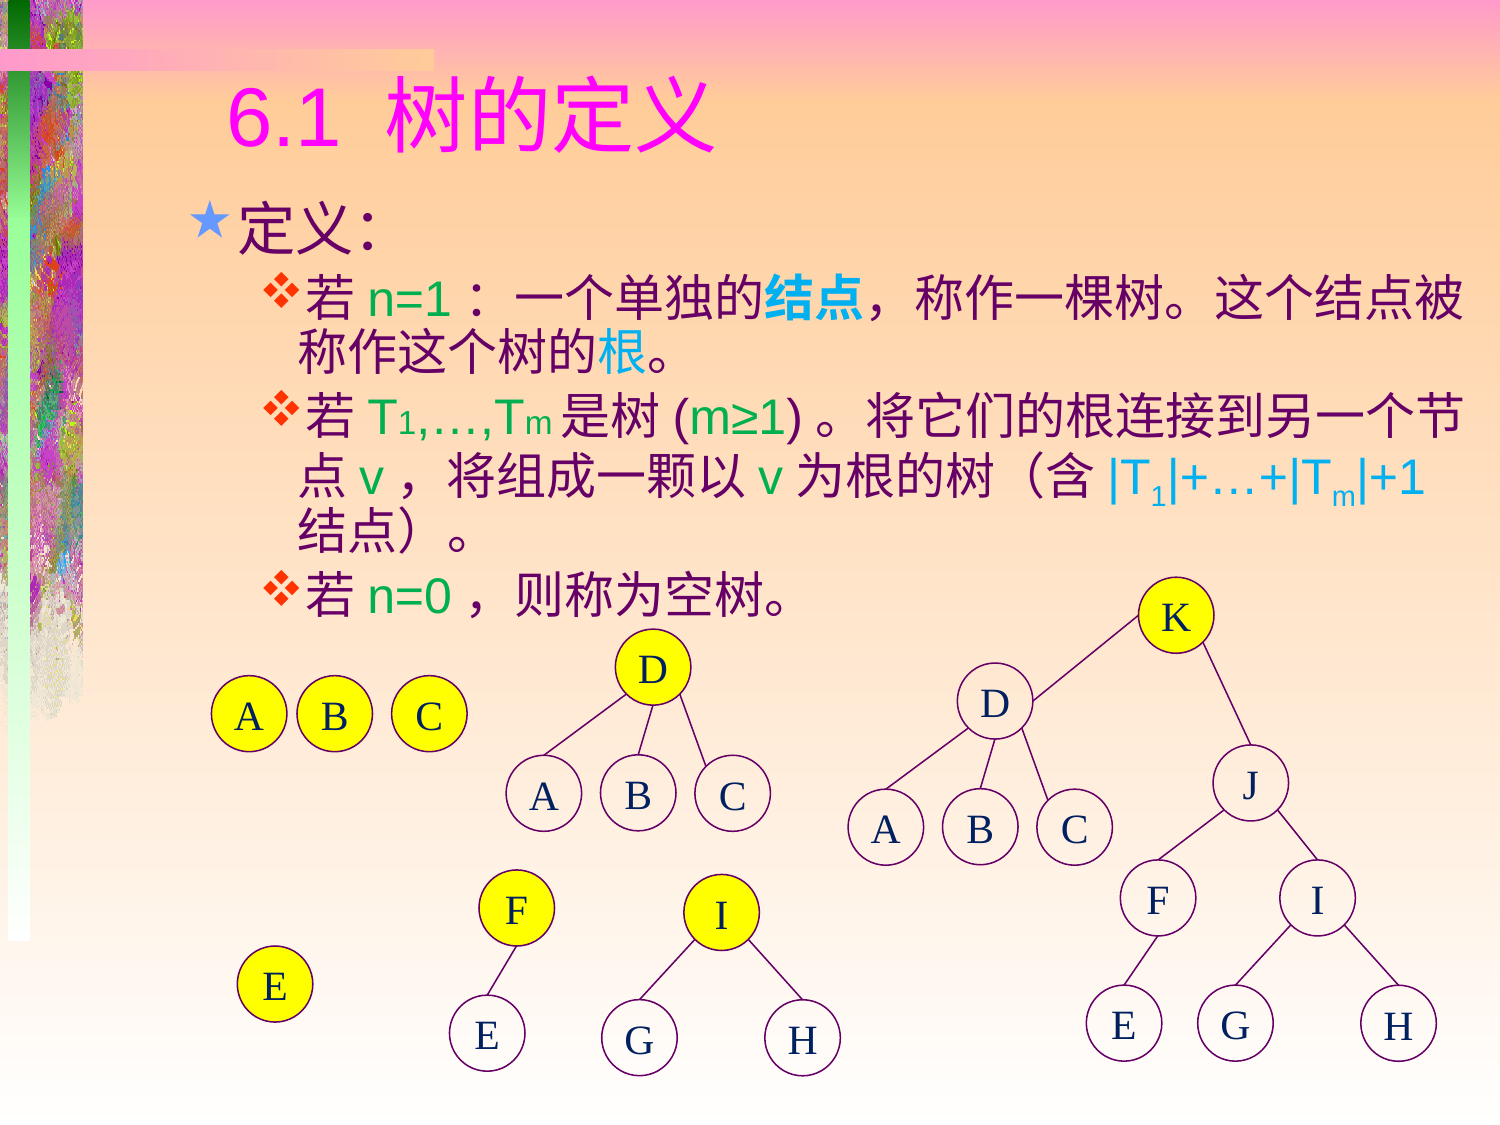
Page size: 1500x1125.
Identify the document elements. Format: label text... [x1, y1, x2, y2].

text_box E [449, 995, 526, 1072]
text_box C [694, 755, 771, 832]
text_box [679, 693, 707, 767]
text_box F [478, 869, 555, 946]
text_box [1202, 641, 1251, 746]
text_box E [1086, 985, 1162, 1062]
text_box C [1036, 789, 1113, 866]
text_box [979, 738, 996, 790]
text_box K [1138, 577, 1214, 654]
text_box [1235, 924, 1292, 986]
text_box B [942, 792, 1019, 865]
text_box H [1360, 985, 1437, 1062]
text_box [1032, 615, 1139, 702]
text_box D [957, 663, 1032, 739]
text_box A [506, 755, 582, 832]
text_box E [237, 946, 313, 1023]
picture [0, 71, 9, 821]
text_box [601, 874, 841, 1077]
text_box B [296, 675, 373, 752]
text_box A [848, 789, 924, 866]
picture [29, 0, 83, 50]
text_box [1123, 935, 1159, 986]
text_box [885, 727, 969, 790]
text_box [486, 945, 517, 996]
text_box I [1279, 860, 1356, 936]
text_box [1021, 727, 1049, 801]
text_box C [391, 675, 468, 752]
list 定义： 若n=1：一个单独的结点，称作一棵树。这个结点被称作这个树的根。 若T1,…,Tm是树(m≥1)。将它们的根连接到另一个节点v，将组成一颗以v为根的树（含|T1|+…+|Tm|+1结点）。 若n=0，则称为空树。 [94, 192, 1490, 610]
picture [0, 0, 9, 50]
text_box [637, 704, 654, 756]
text_box D [615, 629, 691, 706]
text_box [1344, 924, 1399, 986]
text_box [543, 693, 627, 756]
text_box 6.1 树的定义 [211, 67, 962, 173]
picture [29, 71, 83, 821]
text_box G [1197, 985, 1274, 1062]
text_box J [1213, 745, 1289, 821]
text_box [1277, 809, 1318, 861]
text_box A [211, 675, 287, 752]
text_box B [600, 755, 677, 831]
text_box F [1120, 860, 1196, 936]
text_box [1157, 809, 1225, 861]
